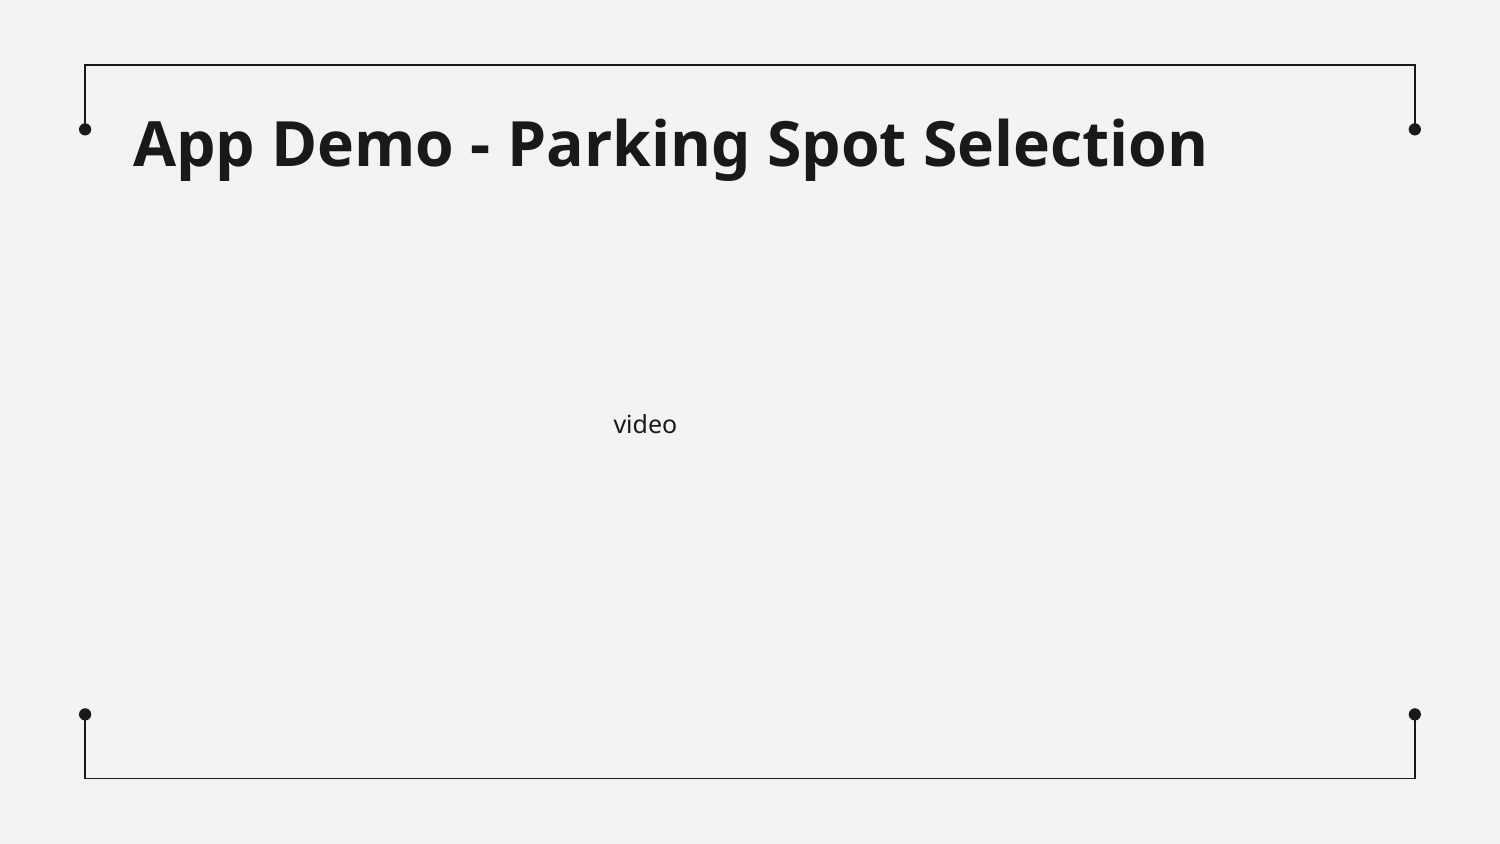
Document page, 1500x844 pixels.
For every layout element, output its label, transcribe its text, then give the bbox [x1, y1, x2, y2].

title App Demo - Parking Spot Selection [118, 88, 1391, 183]
text_box video [598, 393, 1163, 523]
